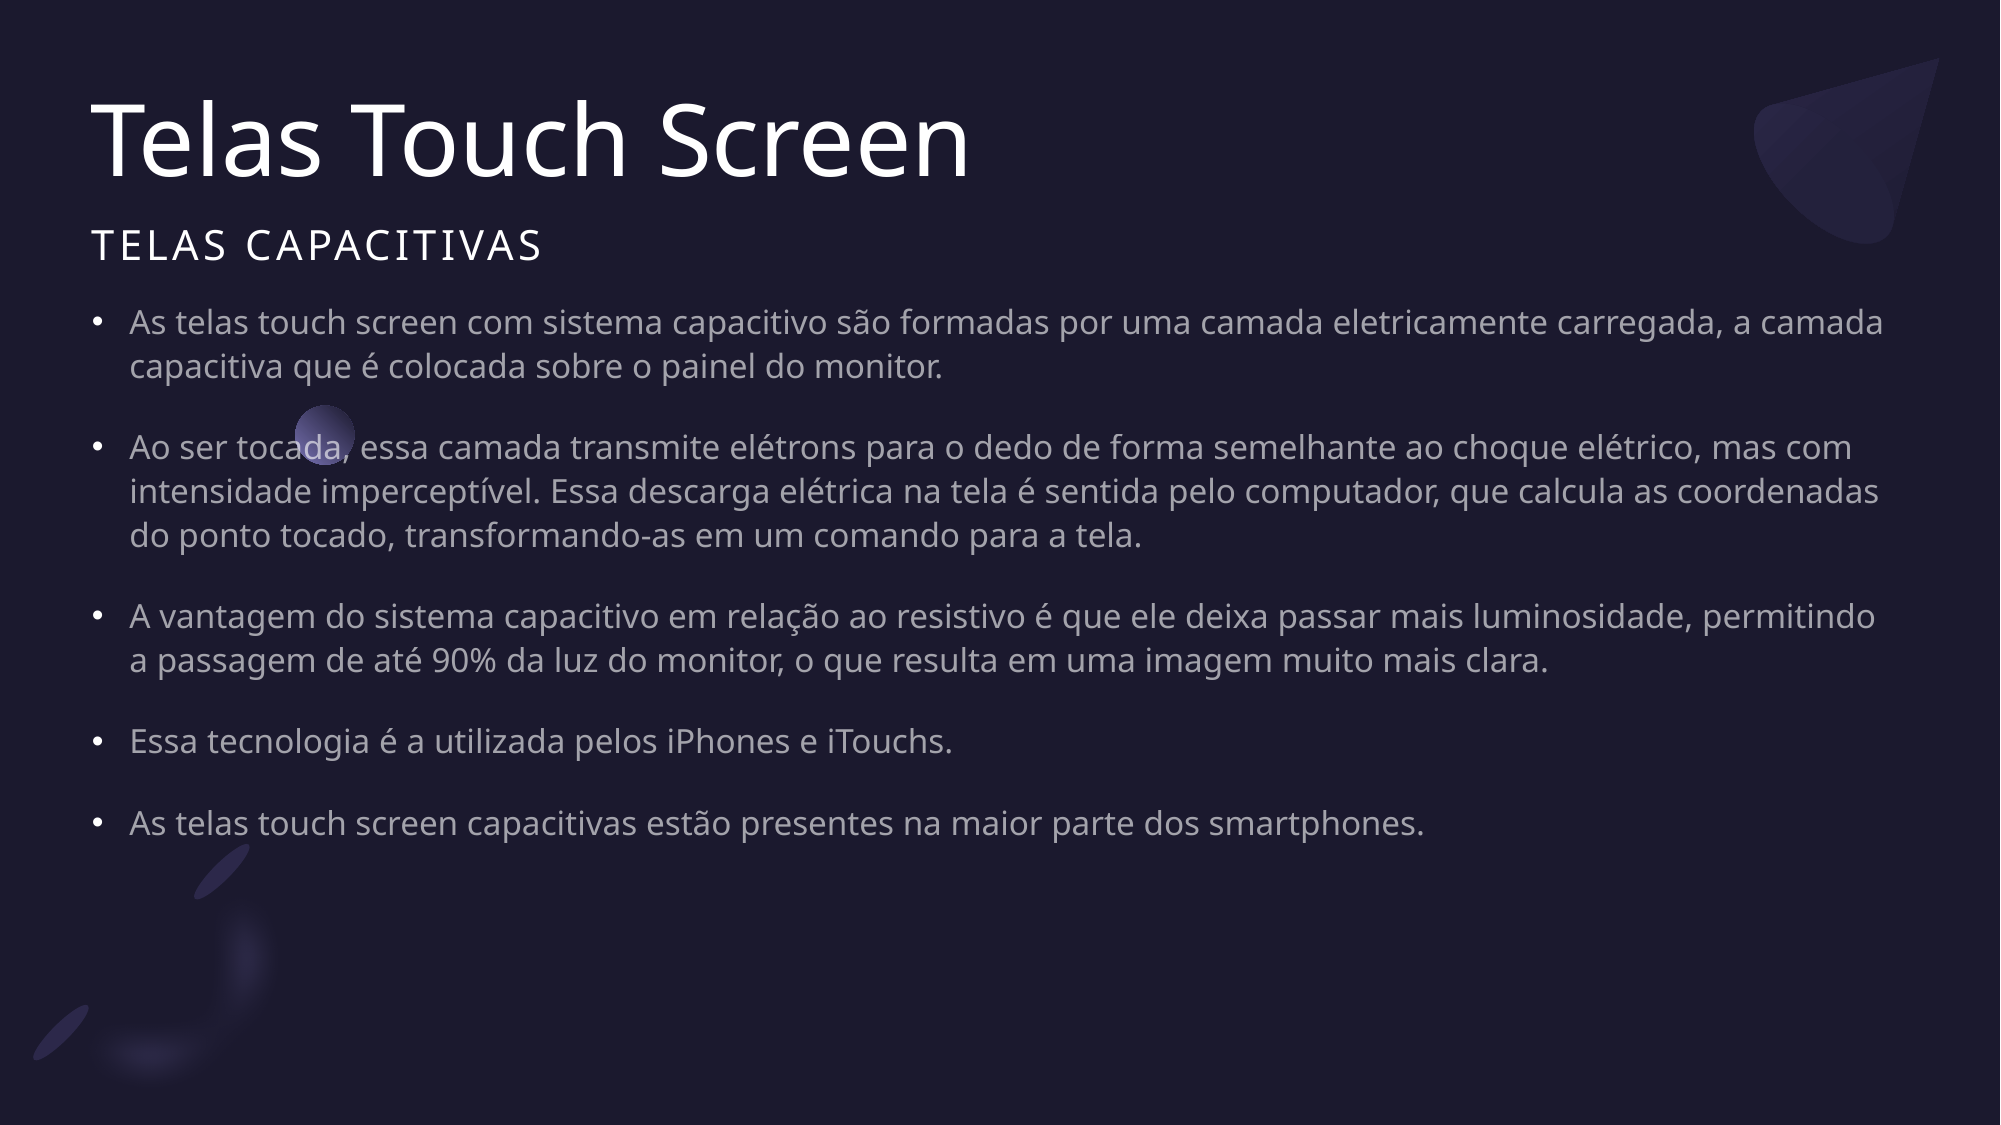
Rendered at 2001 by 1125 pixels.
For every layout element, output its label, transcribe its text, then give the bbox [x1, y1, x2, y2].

list Telas Capacitivas [91, 180, 677, 269]
title Telas Touch Screen [90, 90, 1911, 309]
list As telas touch screen com sistema capacitivo são formadas por uma camada eletricamente carregada, a camada capacitiva que é colocada sobre o painel do monitor. Ao ser tocada, essa camada transmite elétrons para o dedo de forma semelhante ao choque elétrico, mas com intensidade imperceptível. Essa descarga elétrica na tela é sentida pelo computador, que calcula as coordenadas do ponto tocado, transformando-as em um comando para a tela. A vantagem do sistema capacitivo em relação ao resistivo é que ele deixa passar mais luminosidade, permitindo a passagem de até 90% da luz do monitor, o que resulta em uma imagem muito mais clara. Essa tecnologia é a utilizada pelos iPhones e iTouchs. As telas touch screen capacitivas estão presentes na maior parte dos smartphones. [91, 297, 1897, 1035]
